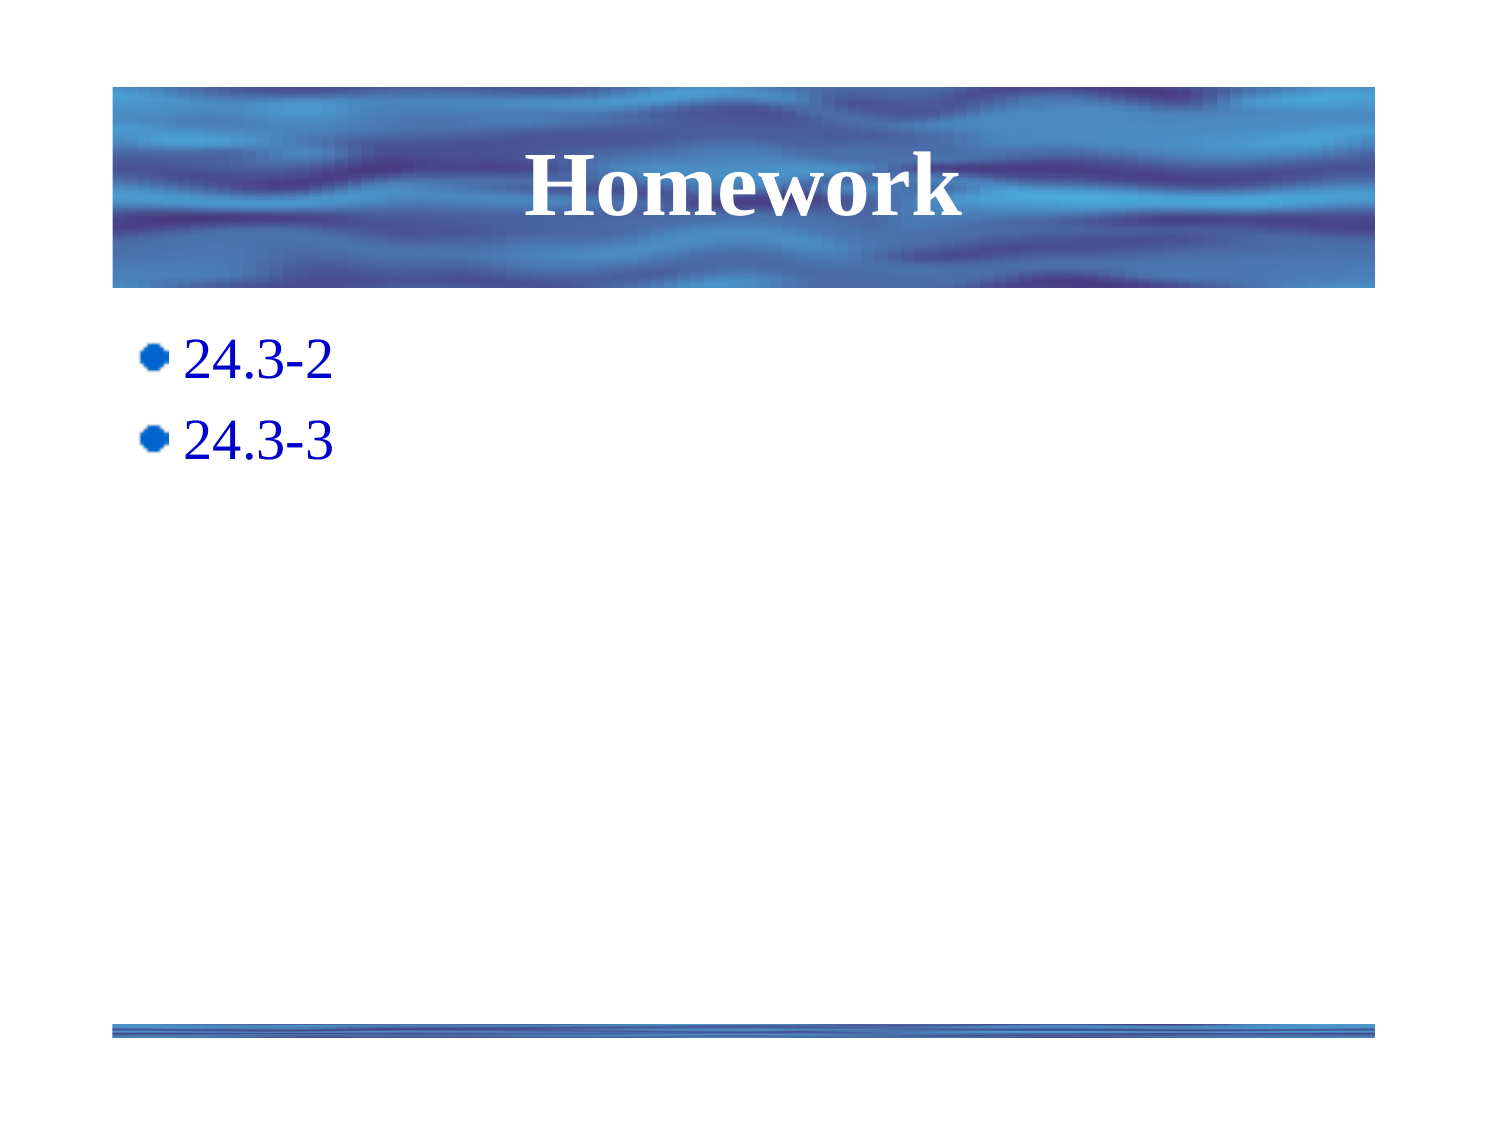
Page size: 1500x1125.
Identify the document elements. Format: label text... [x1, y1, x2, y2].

list 24.3-2 24.3-3 [112, 312, 1377, 1013]
picture [112, 1024, 1375, 1038]
picture [127, 334, 169, 376]
title Homework [112, 87, 1376, 288]
picture [127, 416, 169, 457]
